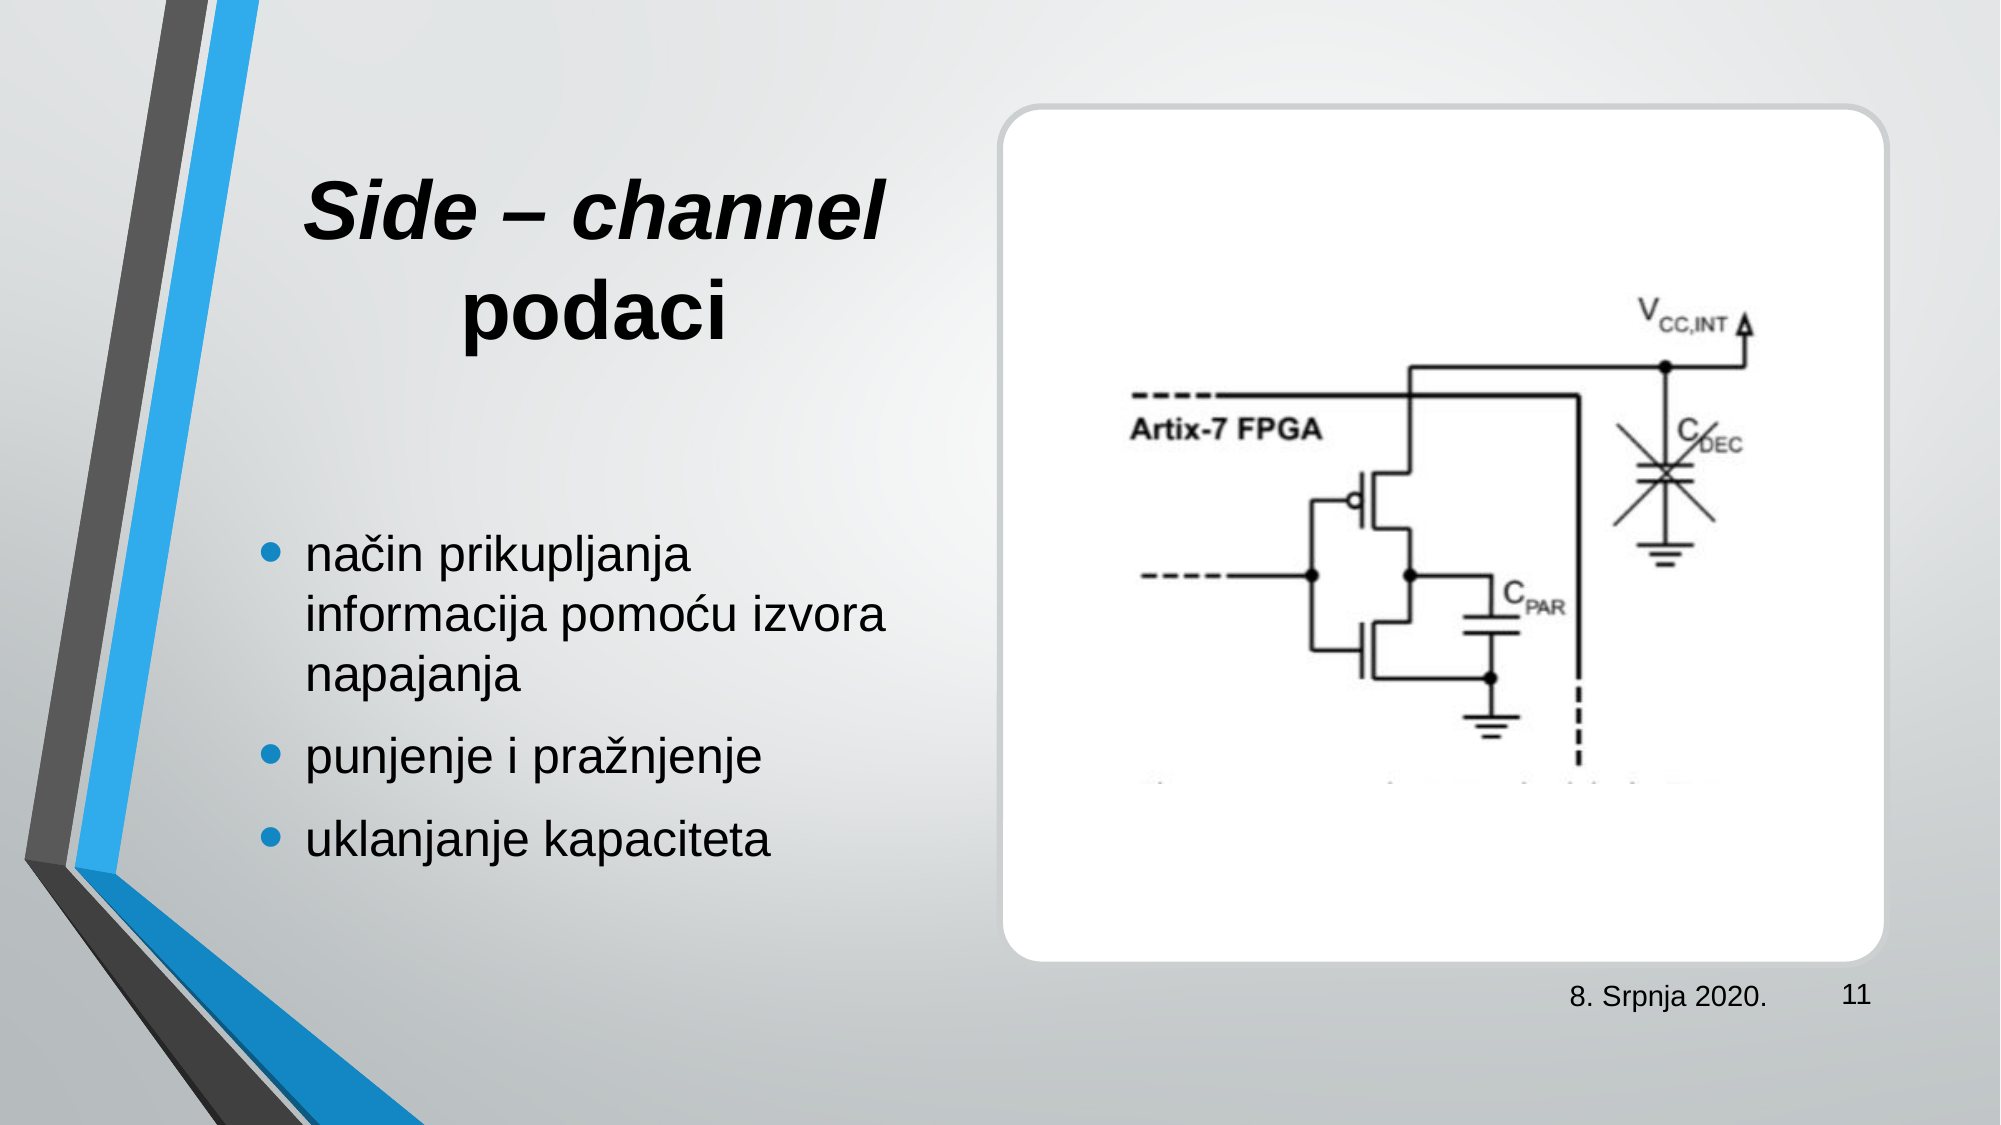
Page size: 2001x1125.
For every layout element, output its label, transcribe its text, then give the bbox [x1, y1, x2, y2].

picture [1055, 293, 1834, 785]
slide_number 8. Srpnja 2020. [1553, 965, 1785, 1025]
text_box [998, 105, 1889, 967]
title Side – channel podaci [425, 112, 946, 400]
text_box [24, 0, 425, 1125]
slide_number 11 [1796, 962, 1887, 1023]
